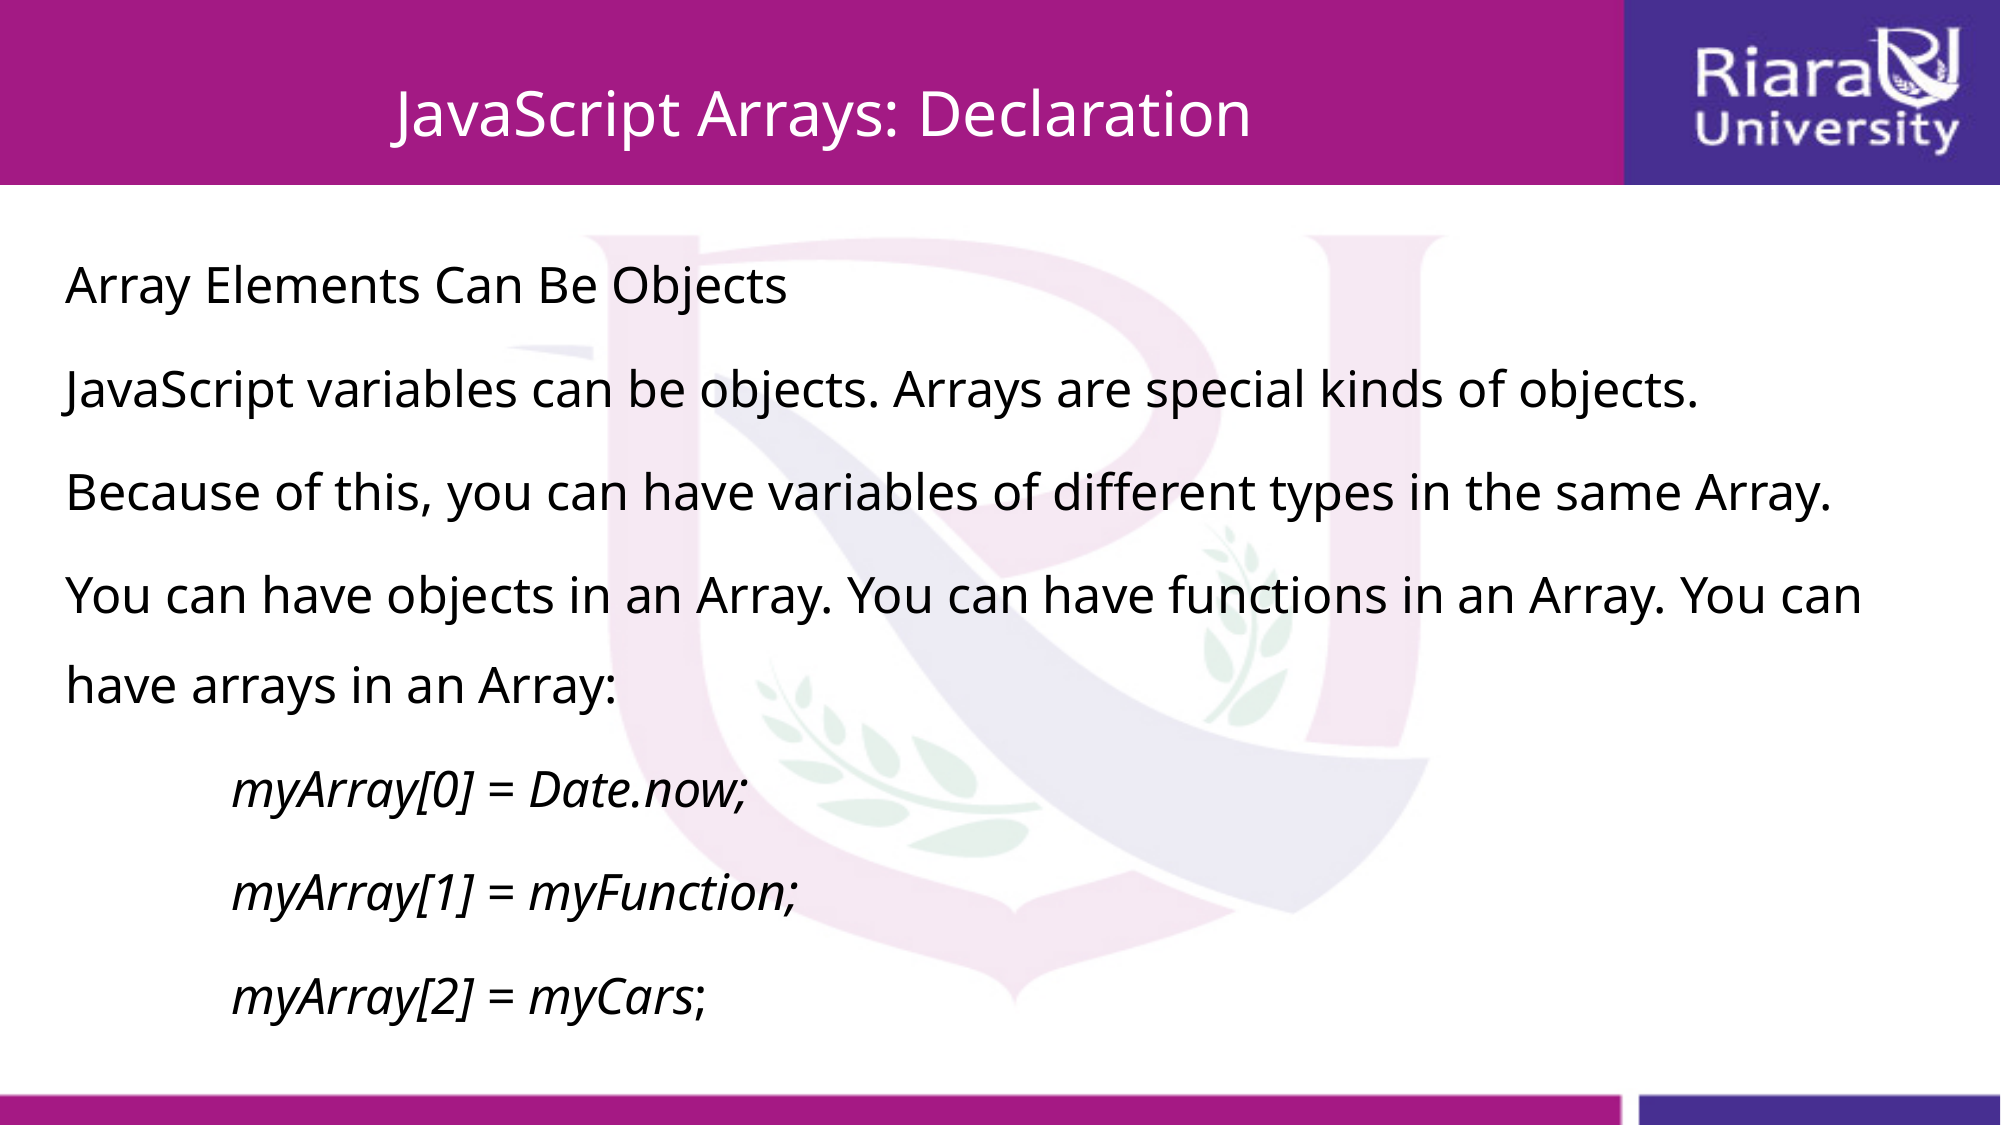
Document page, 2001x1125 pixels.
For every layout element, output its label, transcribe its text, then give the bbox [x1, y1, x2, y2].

picture [0, 0, 2001, 1125]
list Array Elements Can Be Objects JavaScript variables can be objects. Arrays are special kinds of objects. Because of this, you can have variables of different types in the same Array. You can have objects in an Array. You can have functions in an Array. You can have arrays in an Array: myArray[0] = Date.now; myArray[1] = myFunction; myArray[2] = myCars; [50, 216, 1901, 1043]
title JavaScript Arrays: Declaration [11, 0, 1638, 185]
